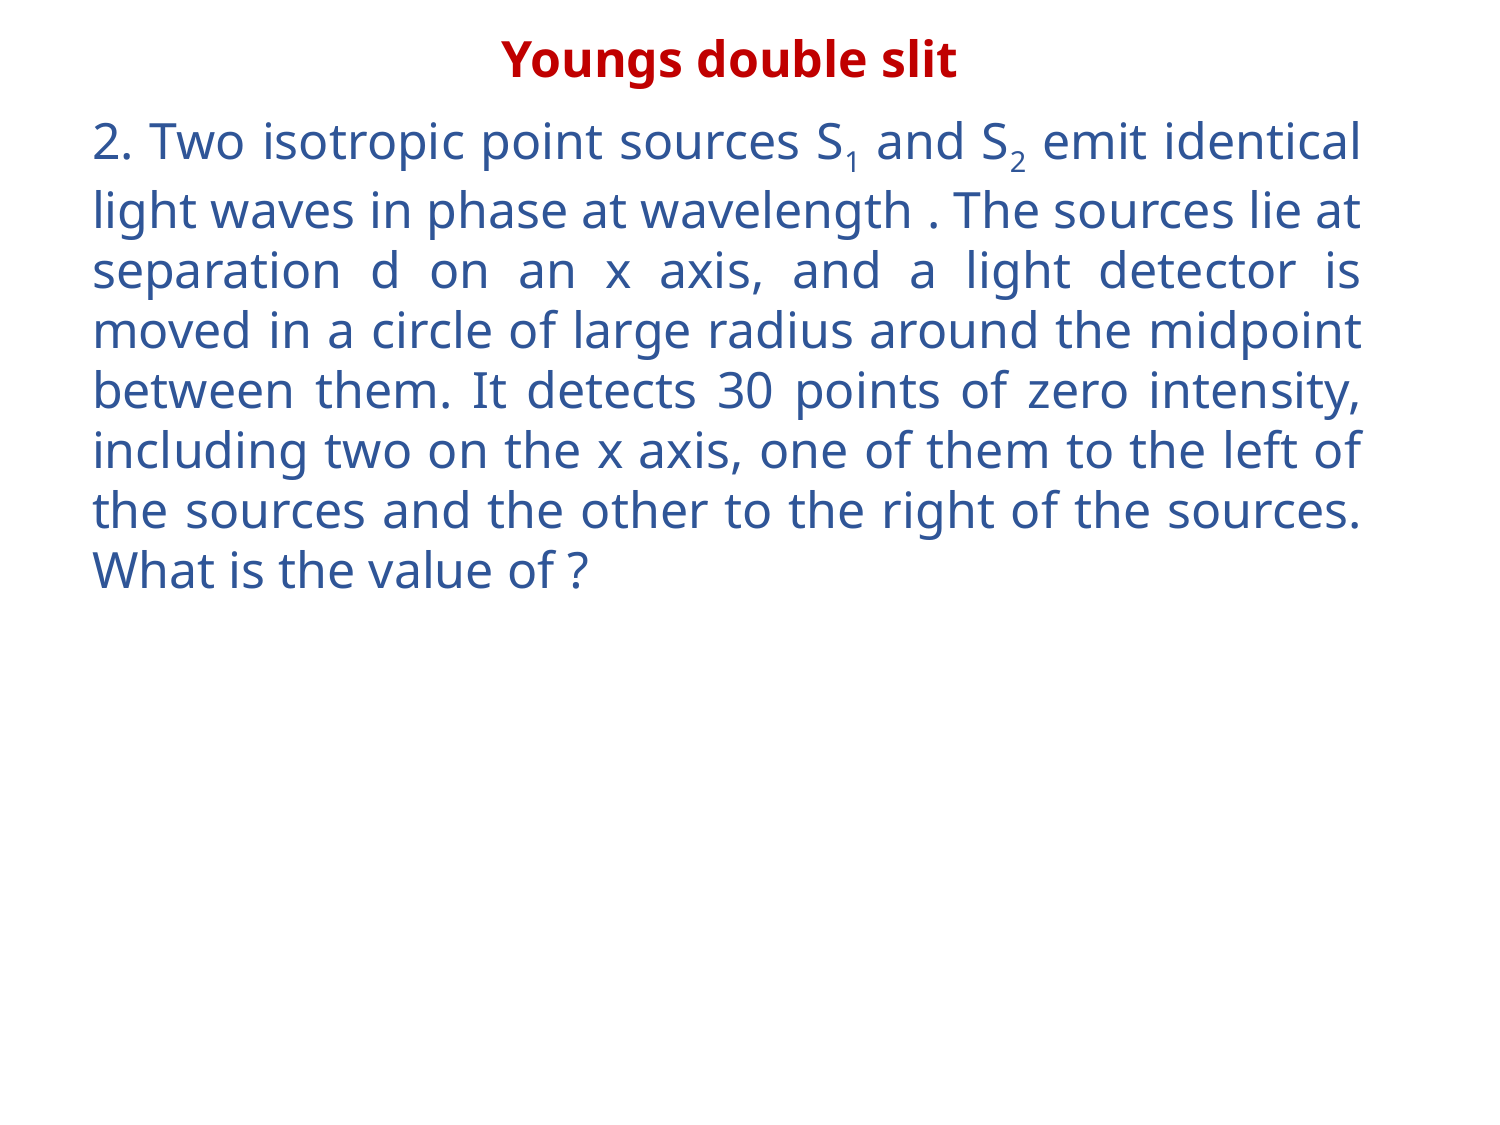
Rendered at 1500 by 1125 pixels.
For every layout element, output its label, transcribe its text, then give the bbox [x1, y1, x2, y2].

text_box Youngs double slit [353, 19, 1107, 95]
